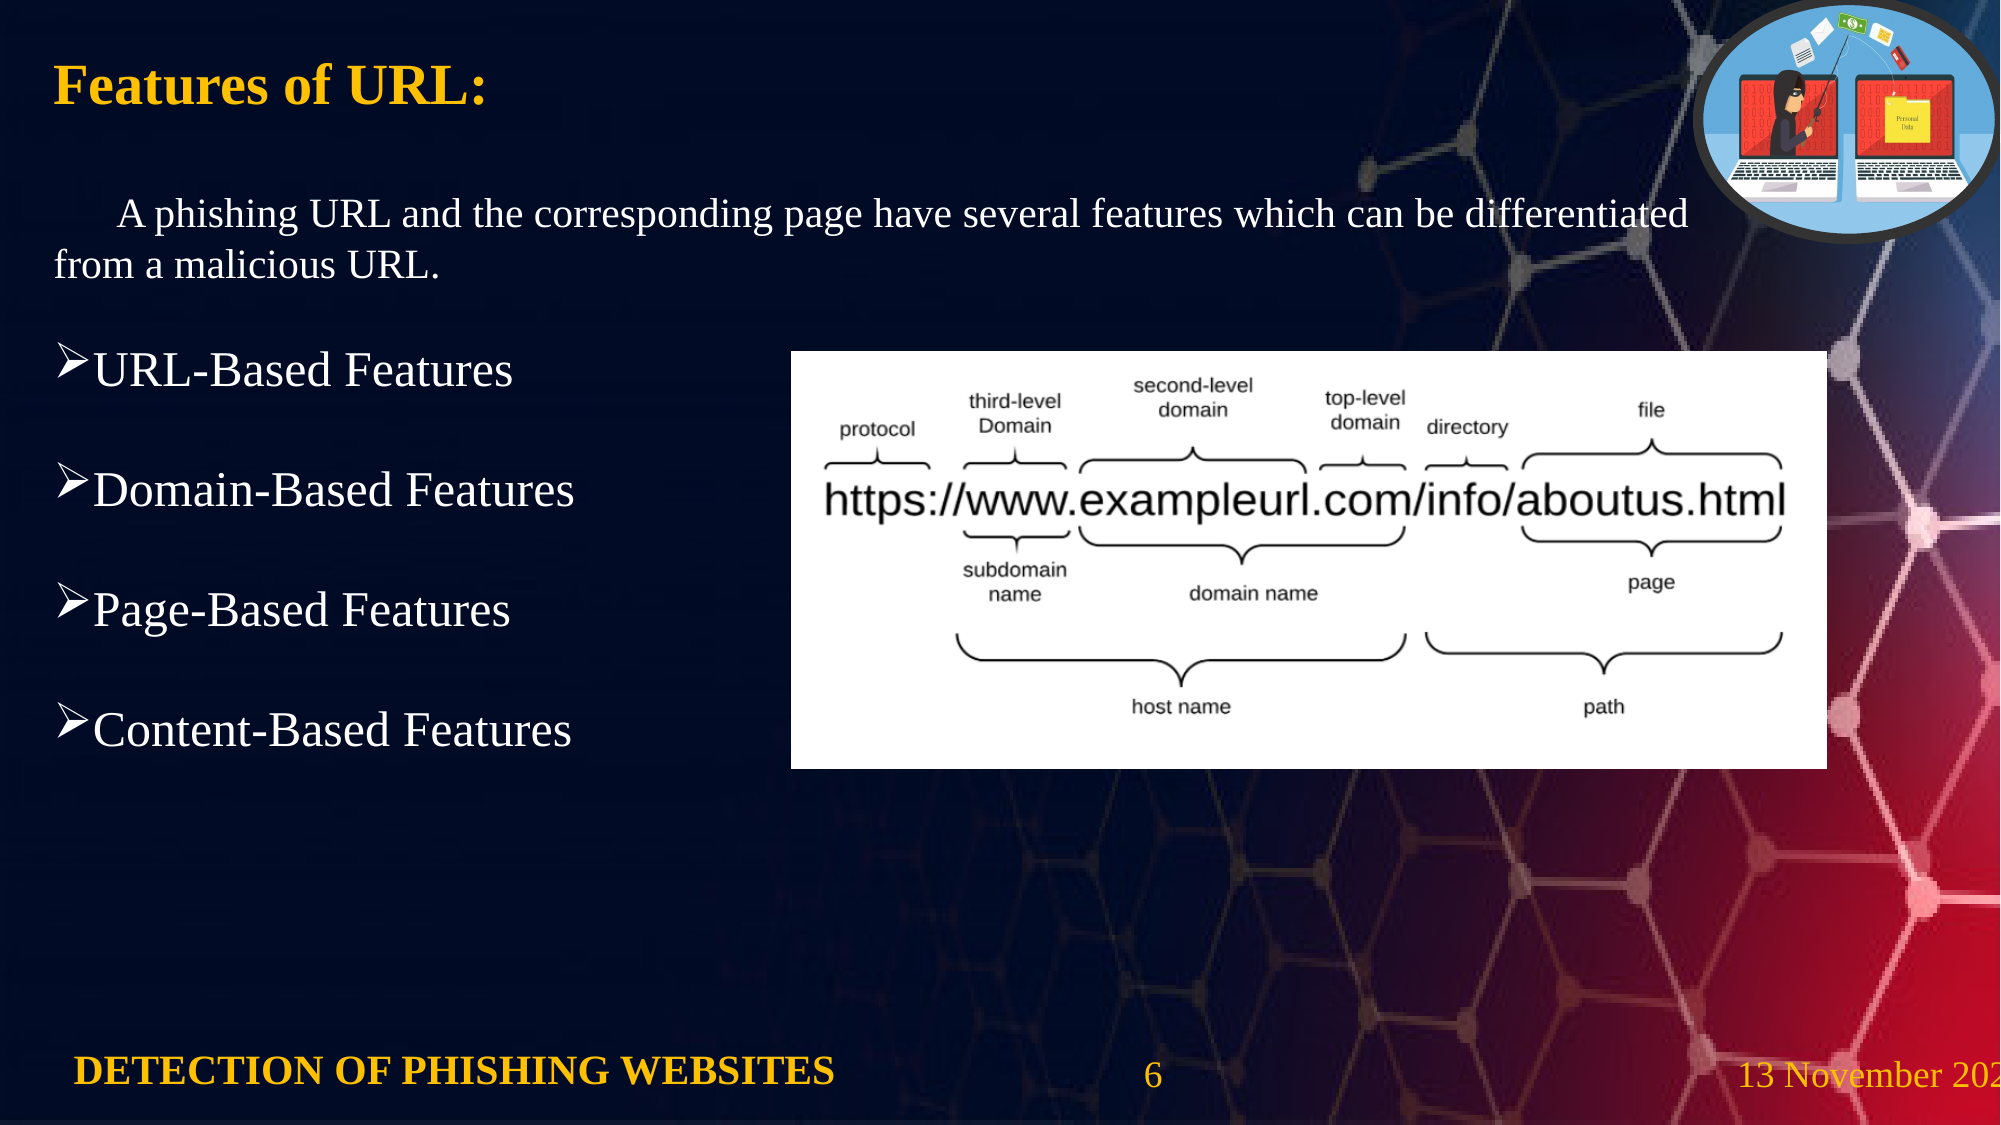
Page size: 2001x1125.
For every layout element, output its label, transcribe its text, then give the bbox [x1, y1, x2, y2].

list [41, 239, 1852, 1024]
picture [0, 0, 2001, 1125]
text_box 6 [1129, 1043, 1178, 1103]
text_box 24 July 2020 [1722, 1042, 2000, 1103]
text_box DETECTION OF PHISHING WEBSITES [26, 1035, 883, 1101]
text_box Features of URL: A phishing URL and the corresponding page have several features which can be differentiated from a malicious URL. URL-Based Features Domain-Based Features Page-Based Features Content-Based Features [38, 38, 1785, 904]
